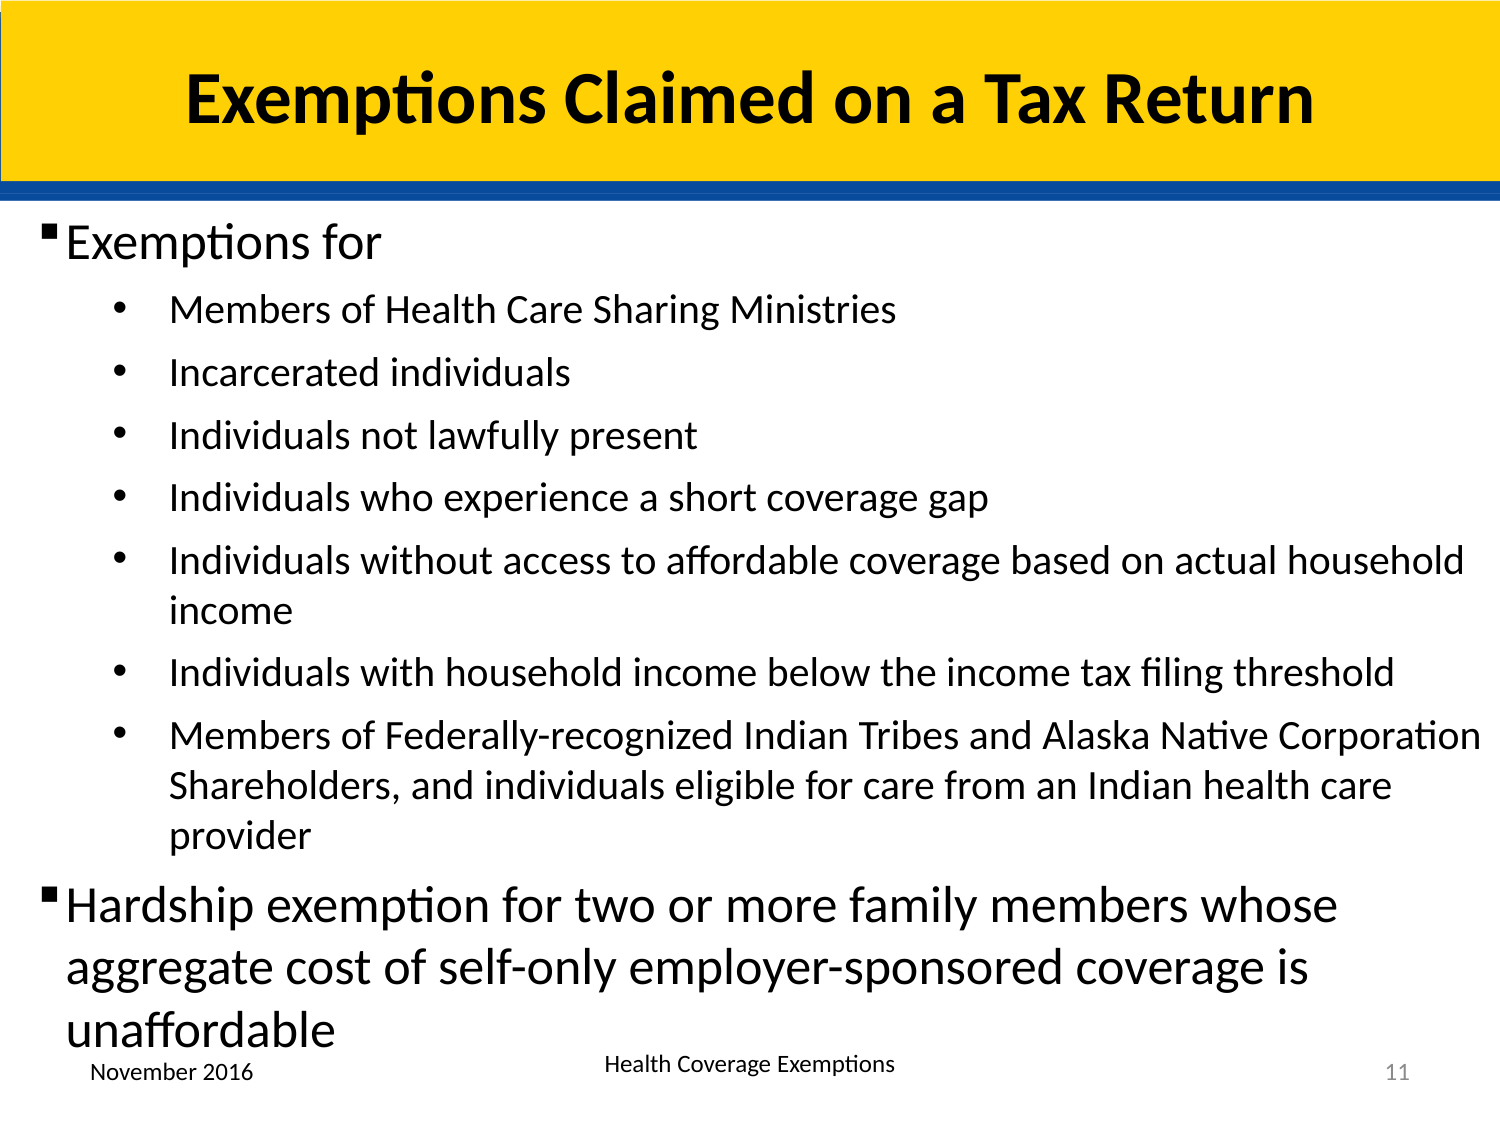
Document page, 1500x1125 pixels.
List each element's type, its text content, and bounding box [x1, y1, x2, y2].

footer Health Coverage Exemptions [425, 1040, 1074, 1100]
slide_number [75, 1040, 425, 1100]
title Exemptions Claimed on a Tax Return [0, 5, 1500, 182]
text_box Exemptions for Members of Health Care Sharing Ministries Incarcerated individuals Individuals not lawfully present Individuals who experience a short coverage gap Individuals without access to affordable coverage based on actual household income Individuals with household income below the income tax filing threshold Members of Federally-recognized Indian Tribes and Alaska Native Corporation Shareholders, and individuals eligible for care from an Indian health care provider Hardship exemption for two or more family members whose aggregate cost of self-only employer-sponsored coverage is unaffordable [22, 199, 1500, 1125]
slide_number 11 [1074, 1040, 1425, 1100]
